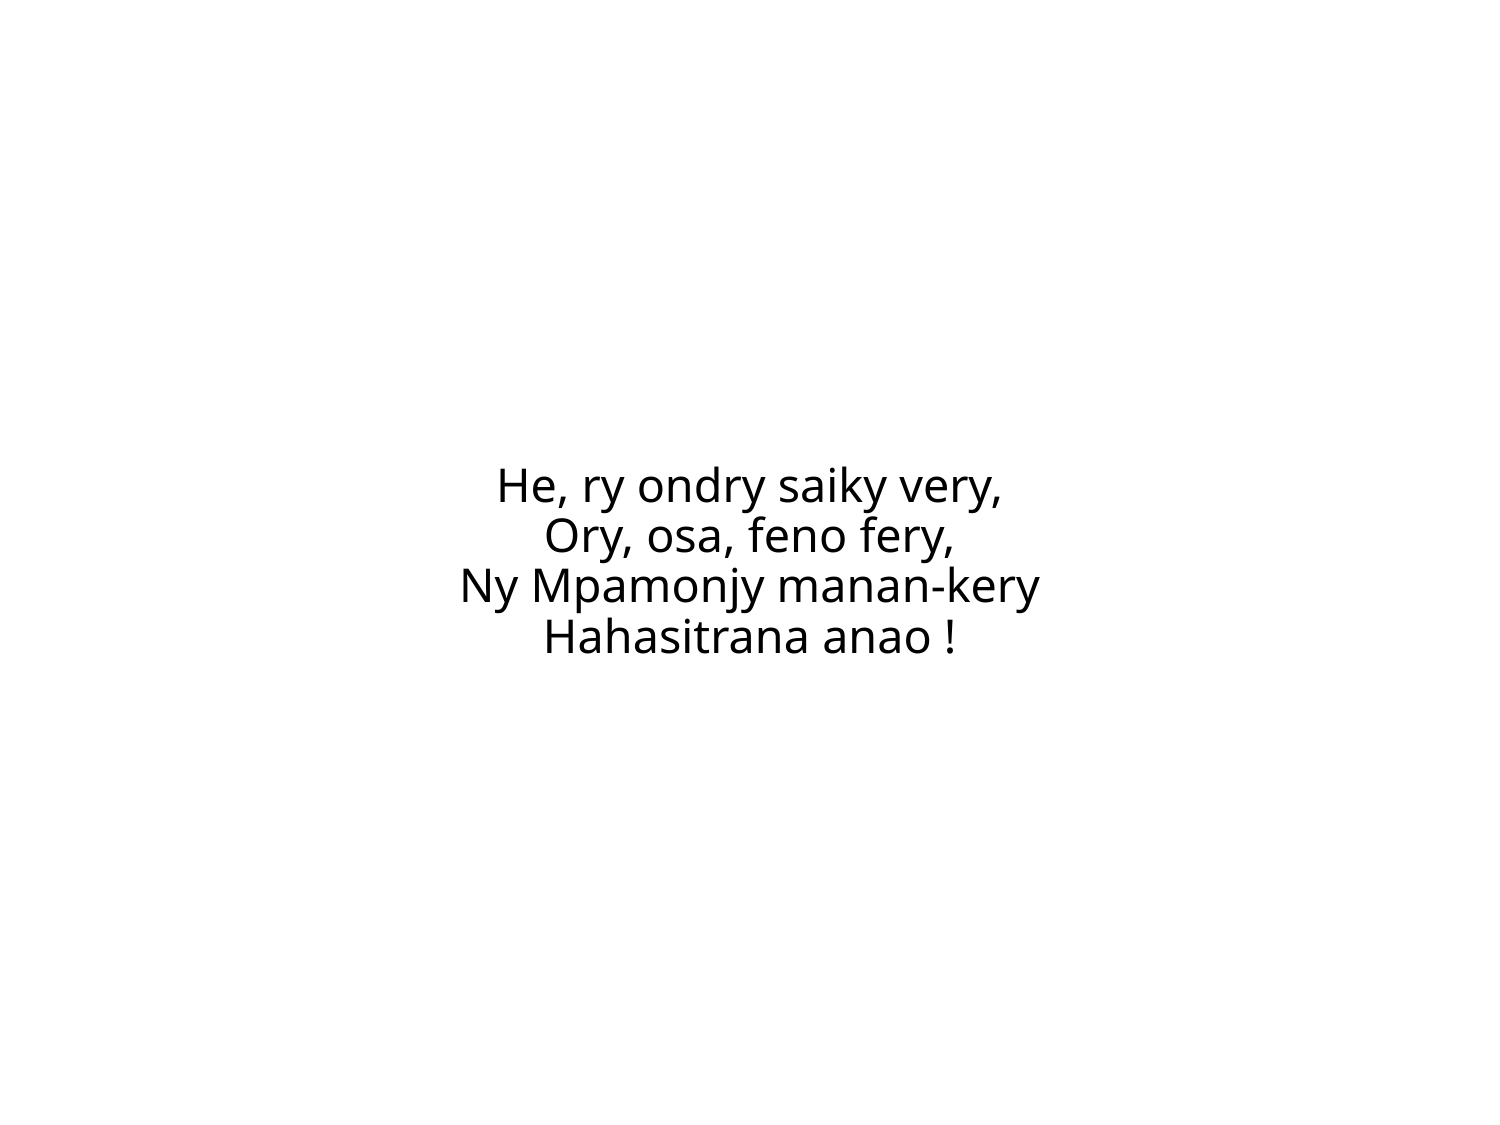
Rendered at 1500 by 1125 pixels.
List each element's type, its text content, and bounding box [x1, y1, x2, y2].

title He, ry ondry saiky very, Ory, osa, feno fery, Ny Mpamonjy manan-kery Hahasitrana anao ! [103, 453, 1397, 672]
